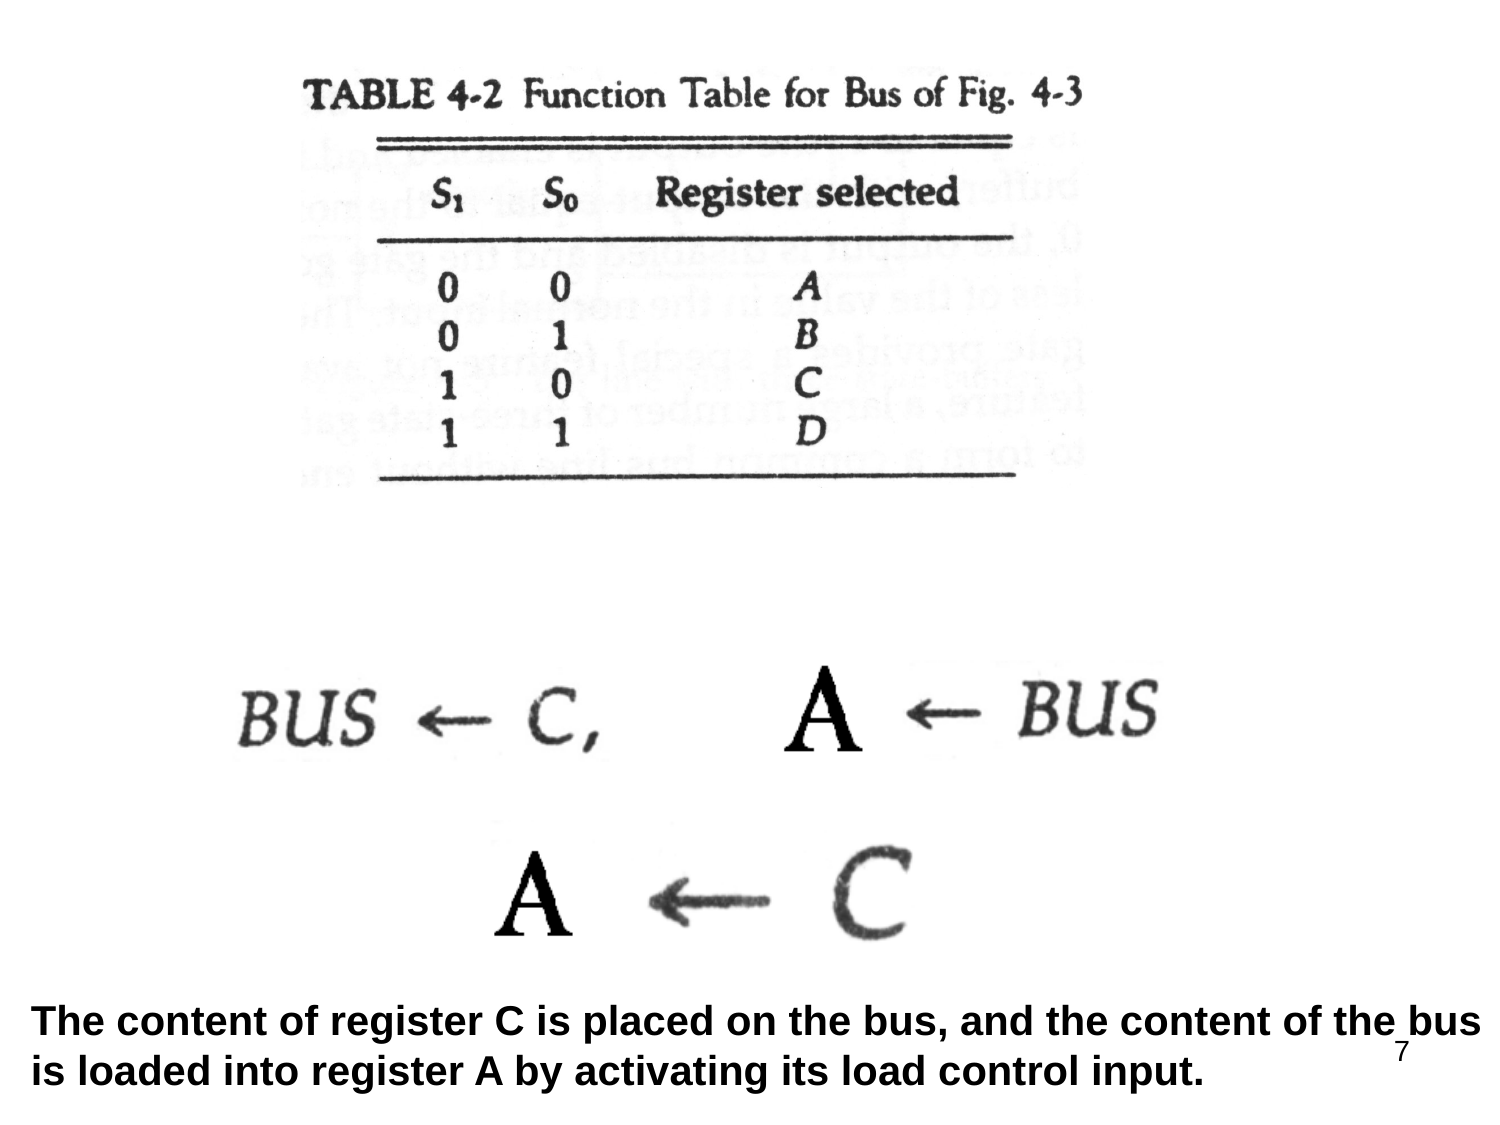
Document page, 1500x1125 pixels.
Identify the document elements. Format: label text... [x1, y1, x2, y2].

picture [300, 66, 1093, 488]
text_box The content of register C is placed on the bus, and the content of the bus is loaded into register A by activating its load control input. [16, 986, 1500, 1102]
picture [761, 644, 1194, 761]
picture [468, 820, 973, 969]
text_box [714, 597, 1270, 775]
picture [222, 667, 614, 762]
